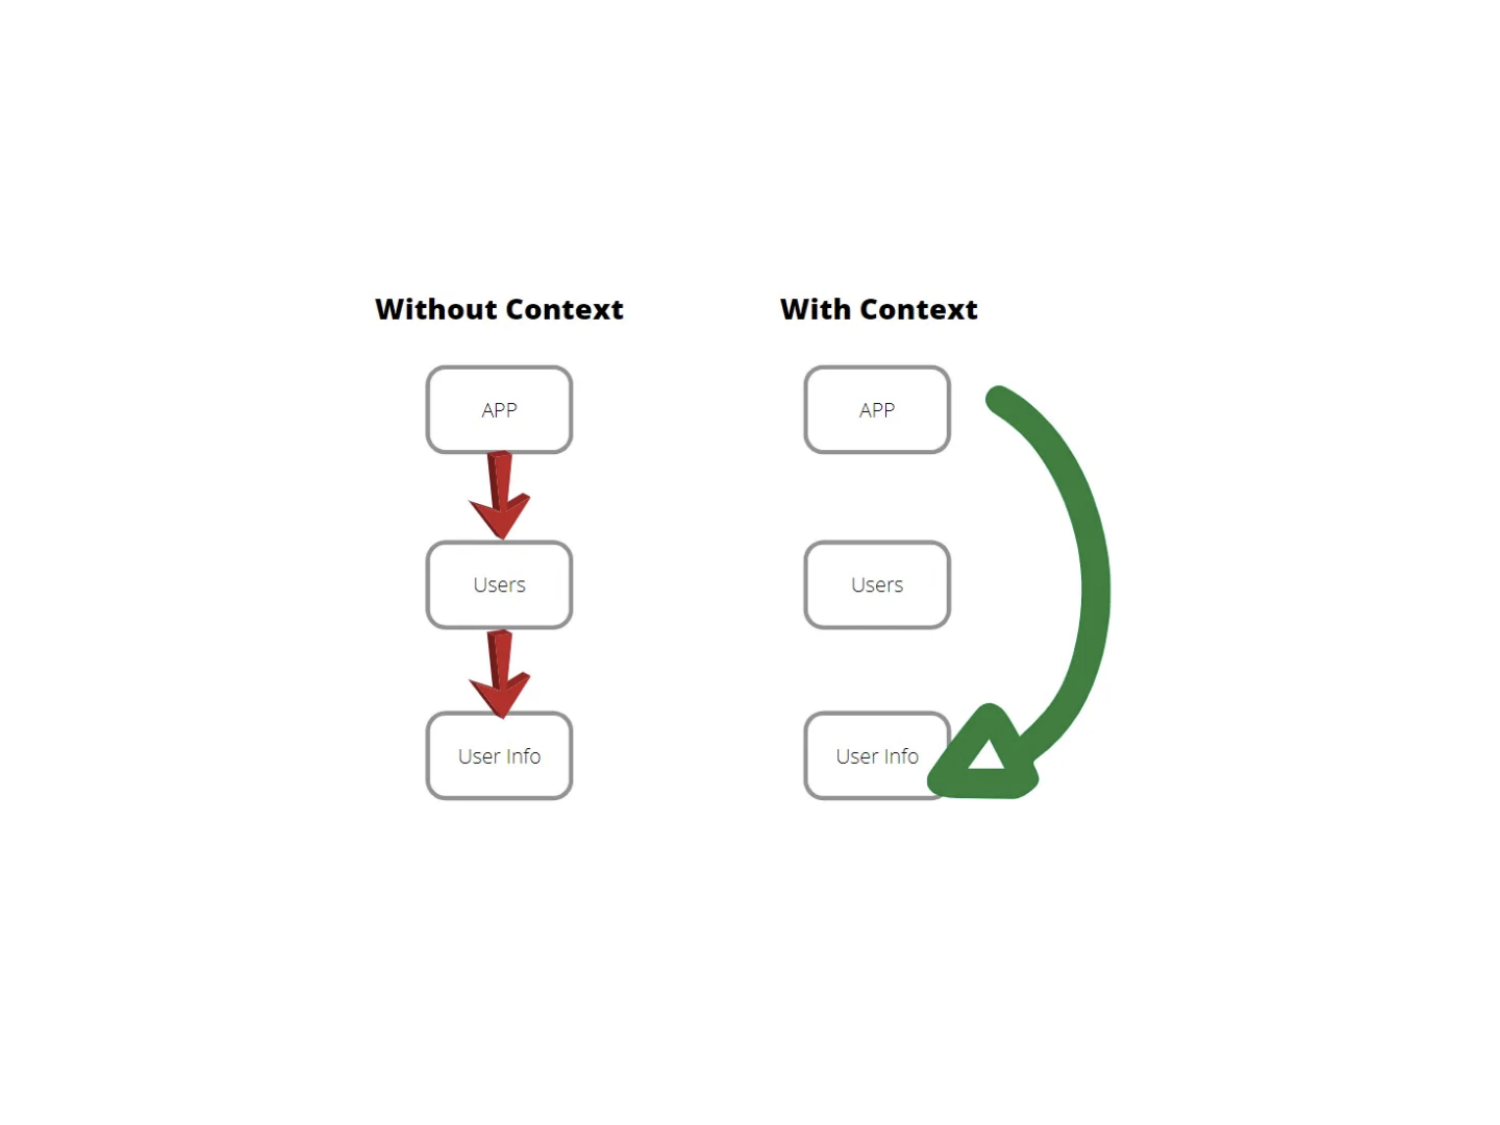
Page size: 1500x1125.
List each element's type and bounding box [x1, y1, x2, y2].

picture [352, 282, 1147, 843]
